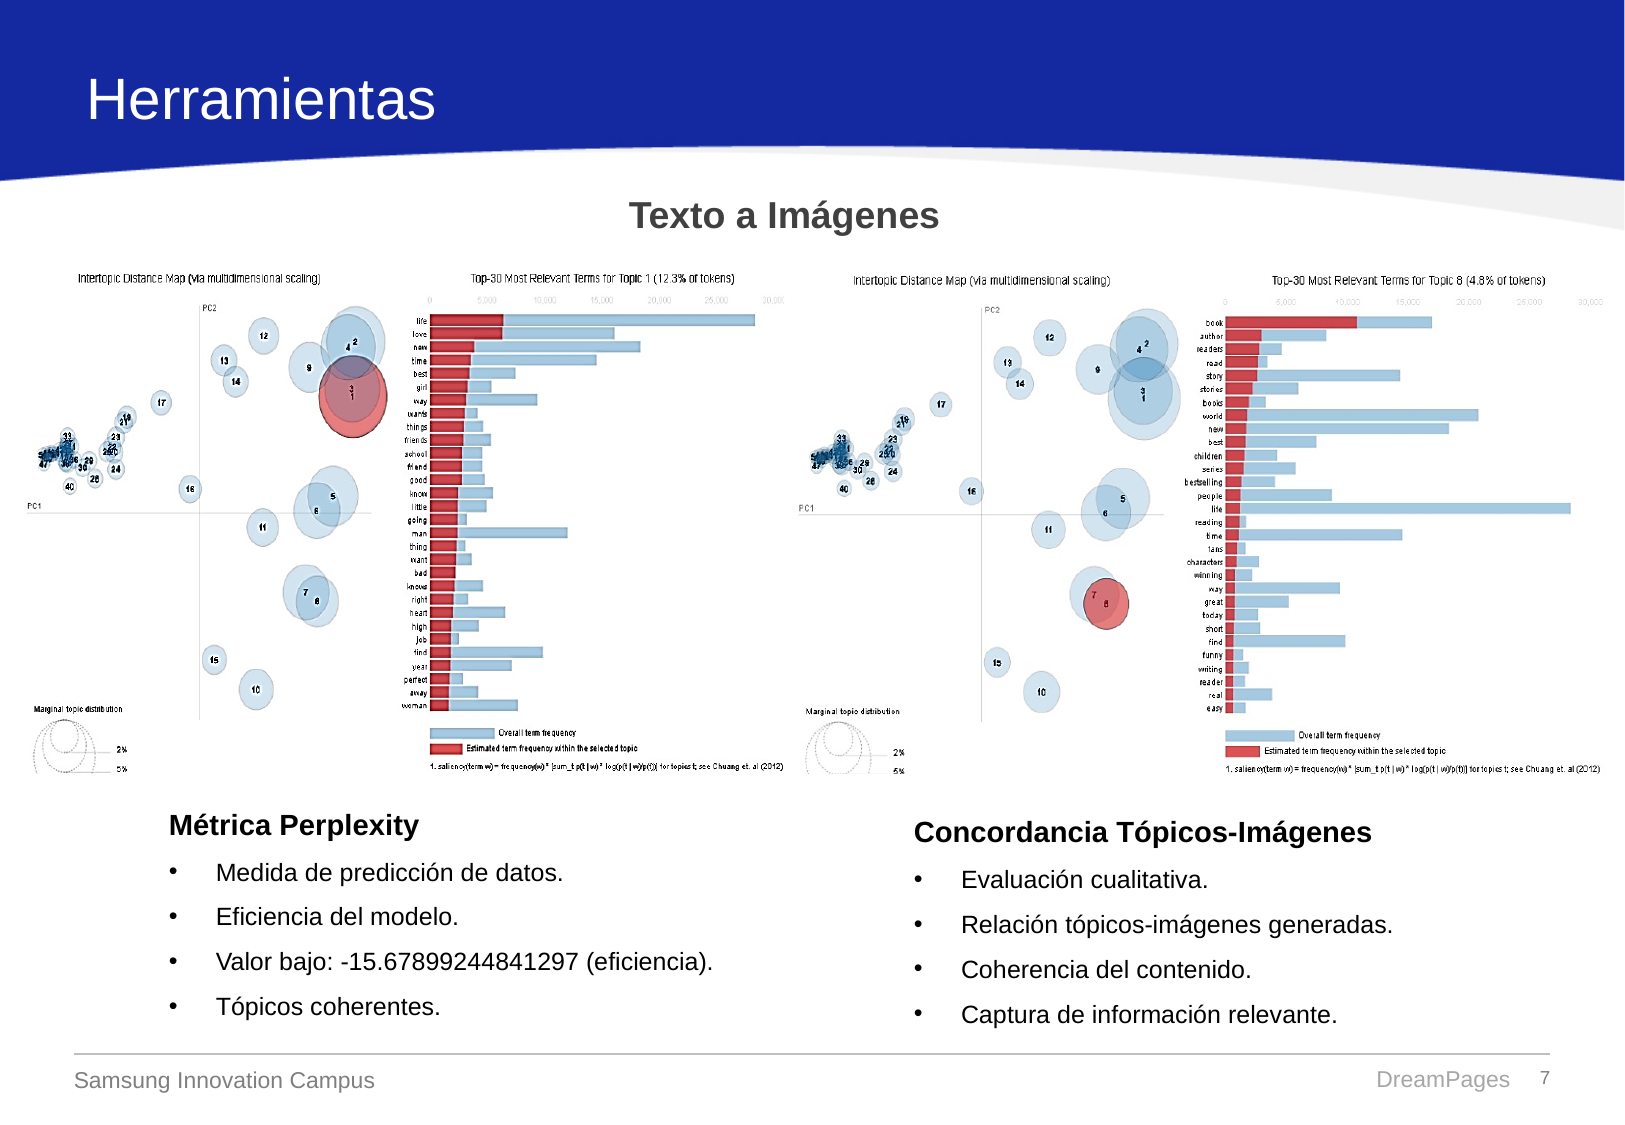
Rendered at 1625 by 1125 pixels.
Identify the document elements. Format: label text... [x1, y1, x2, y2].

text_box Texto a Imágenes [550, 161, 1019, 244]
text_box Métrica Perplexity Medida de predicción de datos. Eficiencia del modelo. Valor bajo: -15.67899244841297 (eficiencia). Tópicos coherentes. [154, 782, 813, 1063]
text_box DreamPages [1349, 1056, 1537, 1101]
text_box Concordancia Tópicos-Imágenes Evaluación cualitativa. Relación tópicos-imágenes generadas. Coherencia del contenido. Captura de información relevante. [899, 788, 1410, 1071]
text_box Herramientas [86, 61, 851, 132]
picture [0, 0, 1625, 1125]
